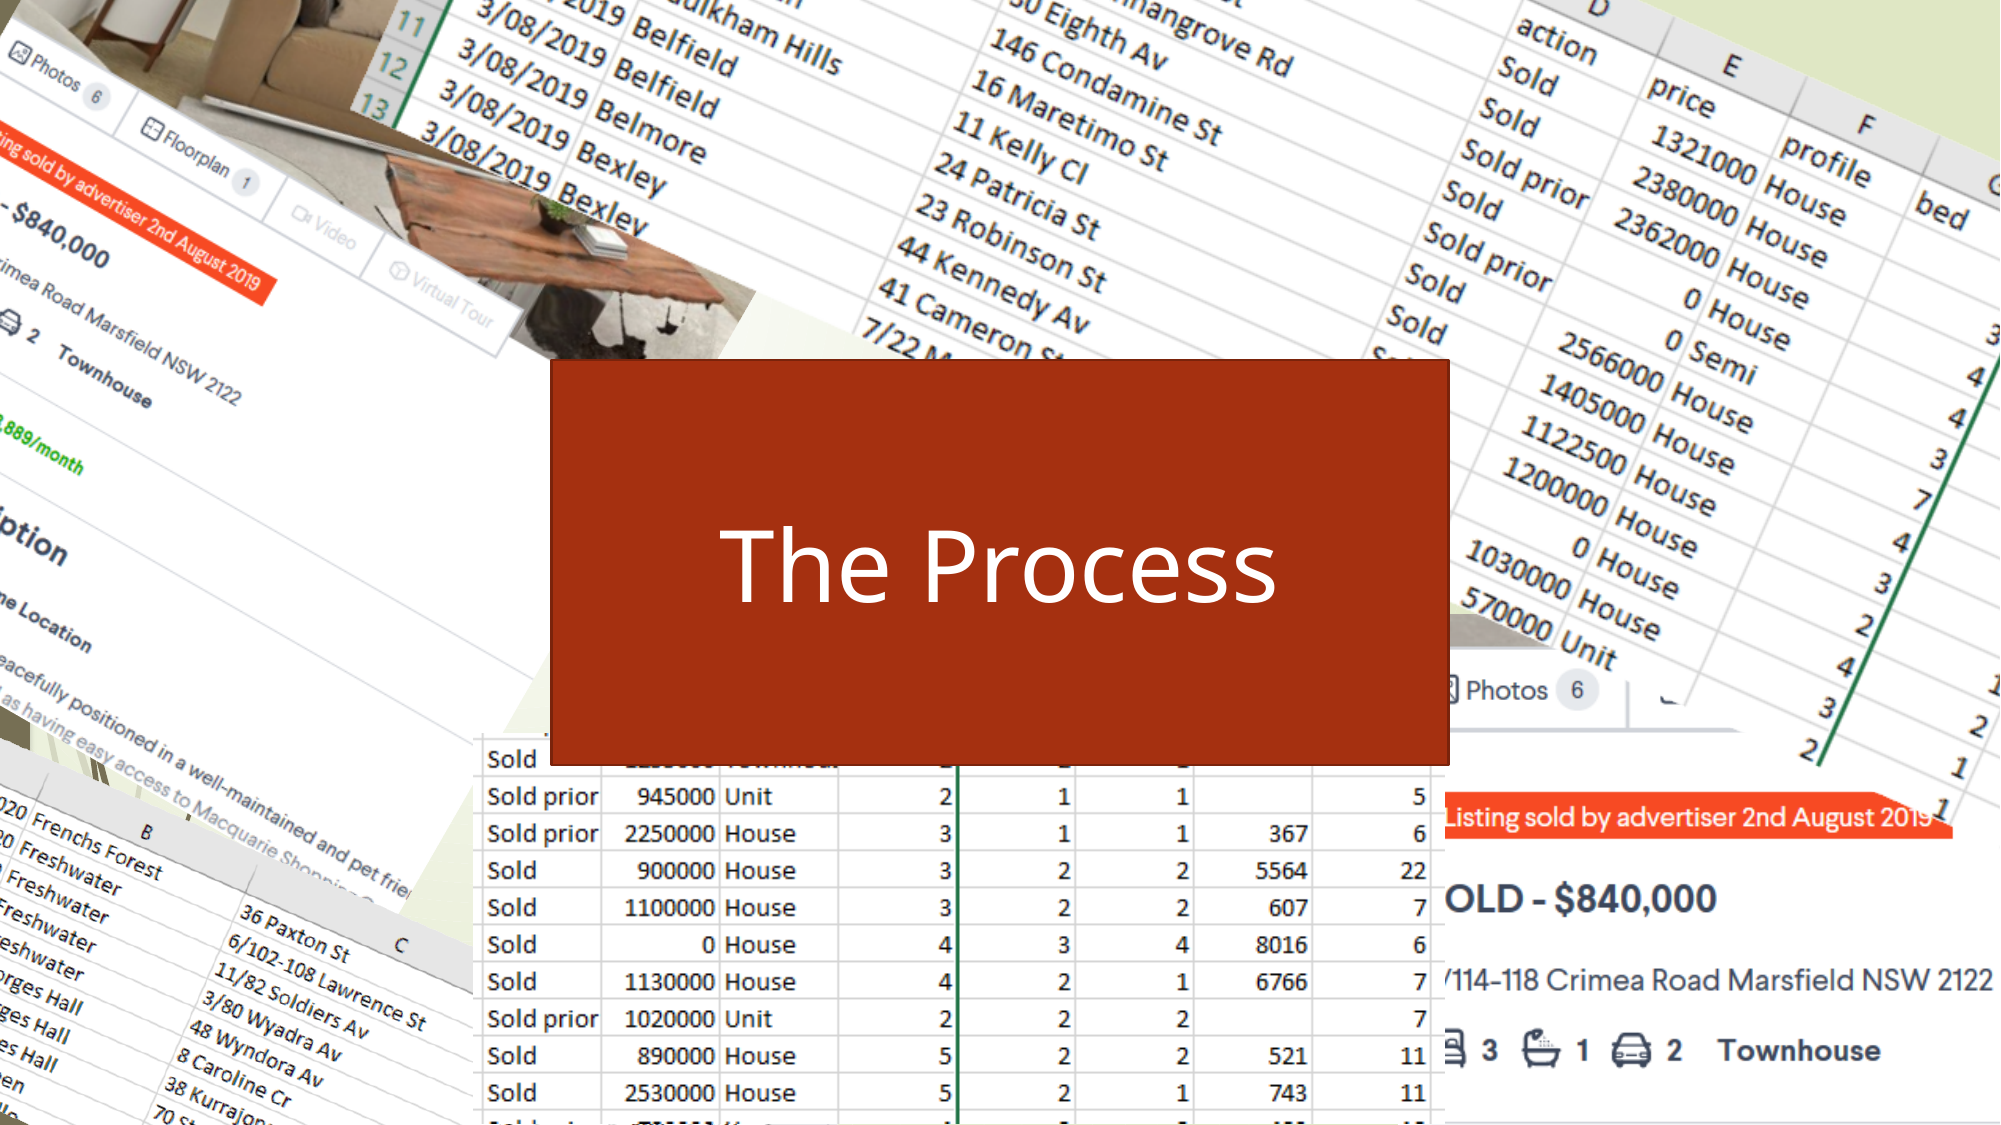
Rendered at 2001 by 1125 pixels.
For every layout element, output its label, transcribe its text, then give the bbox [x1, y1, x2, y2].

text_box The Process [651, 519, 1450, 732]
picture [0, 0, 2000, 1125]
